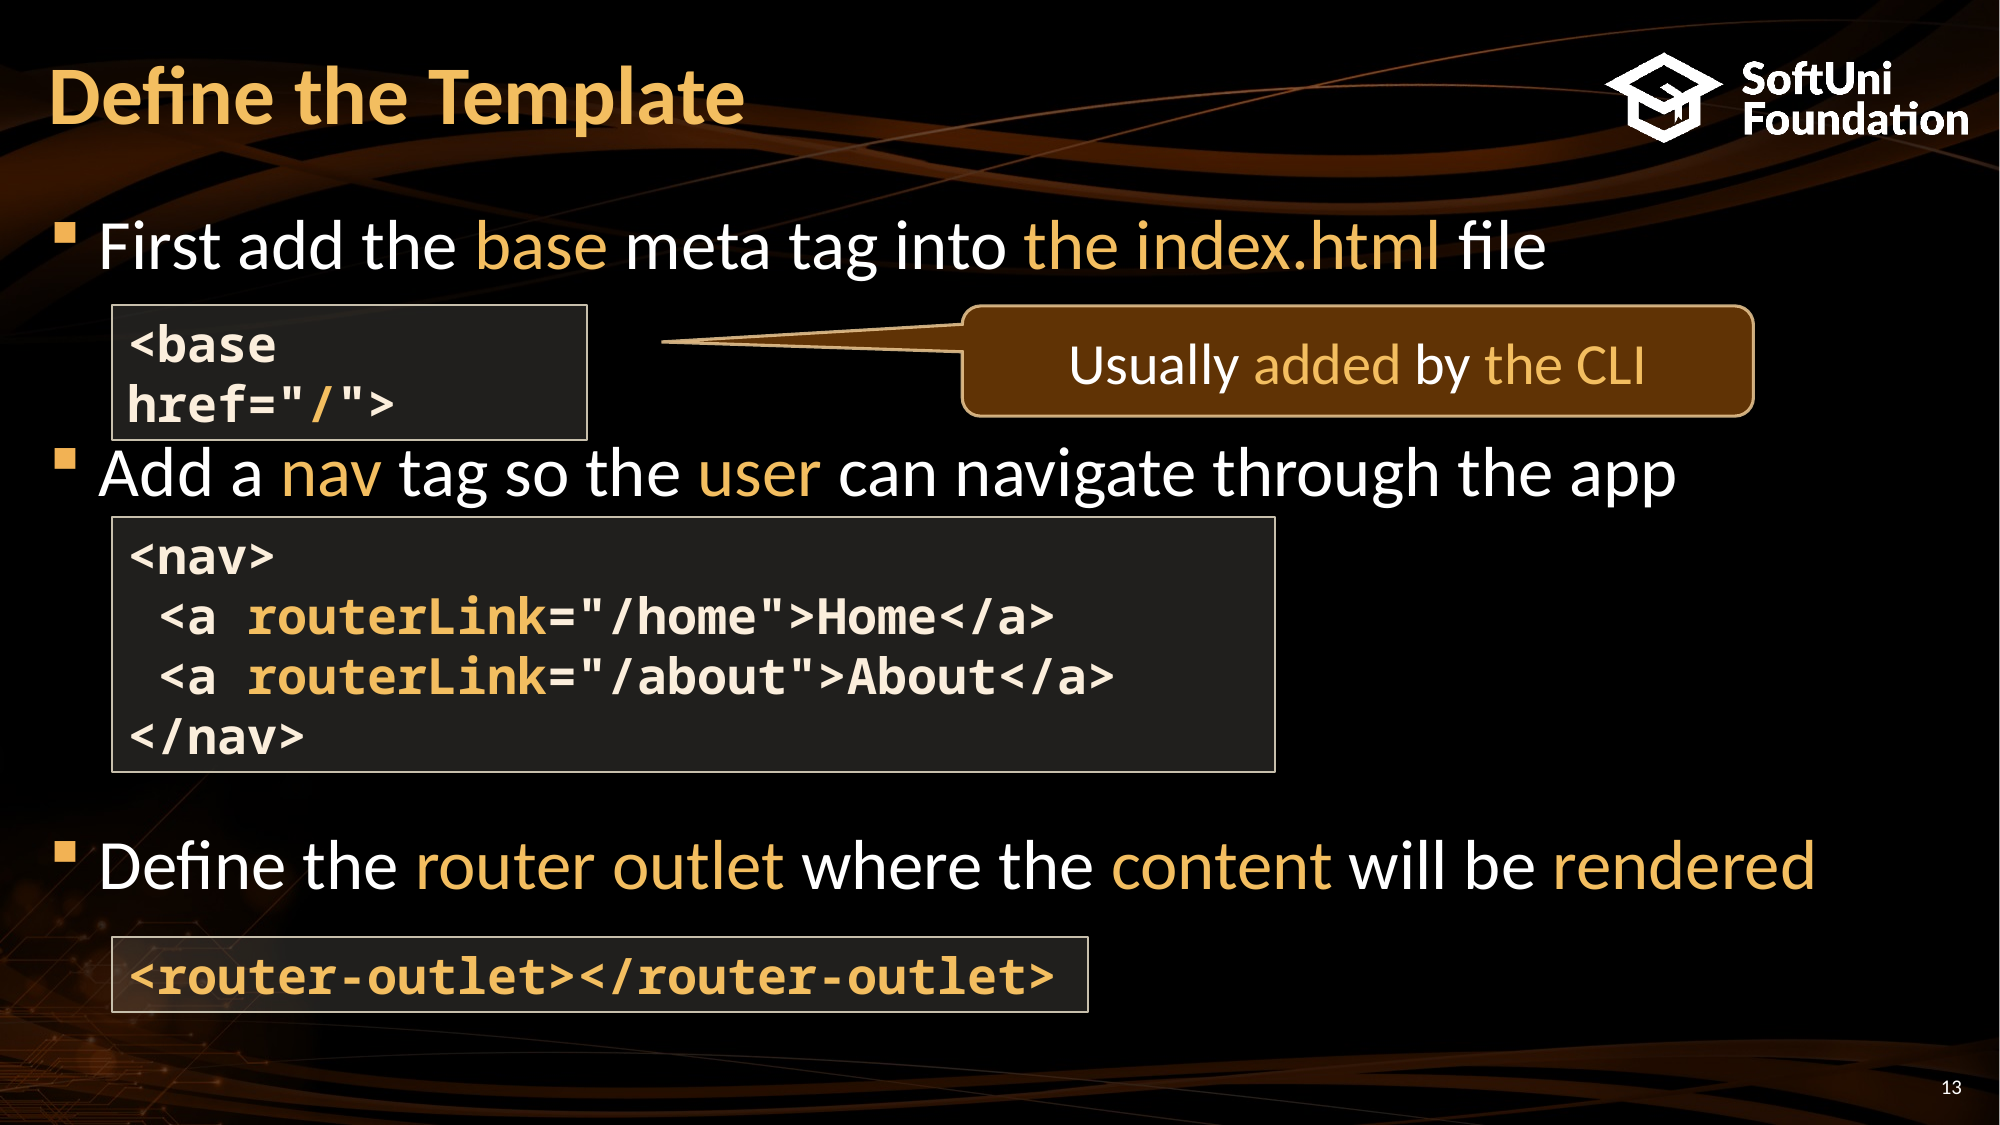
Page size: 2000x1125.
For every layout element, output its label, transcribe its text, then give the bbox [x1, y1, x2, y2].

title Define the Template [30, 6, 1602, 189]
text_box <router-outlet></router-outlet> [112, 937, 1088, 1013]
text_box <base href="/"> [112, 305, 588, 441]
text_box Usually added by the CLI [661, 304, 1755, 418]
list First add the base meta tag into the index.html file Add a nav tag so the user can navigate through the app Define the router outlet where the content will be rendered [31, 188, 1968, 1103]
text_box <nav> <a routerLink="/home">Home</a> <a routerLink="/about">About</a> </nav> [112, 516, 1275, 772]
picture [0, 0, 2000, 1125]
